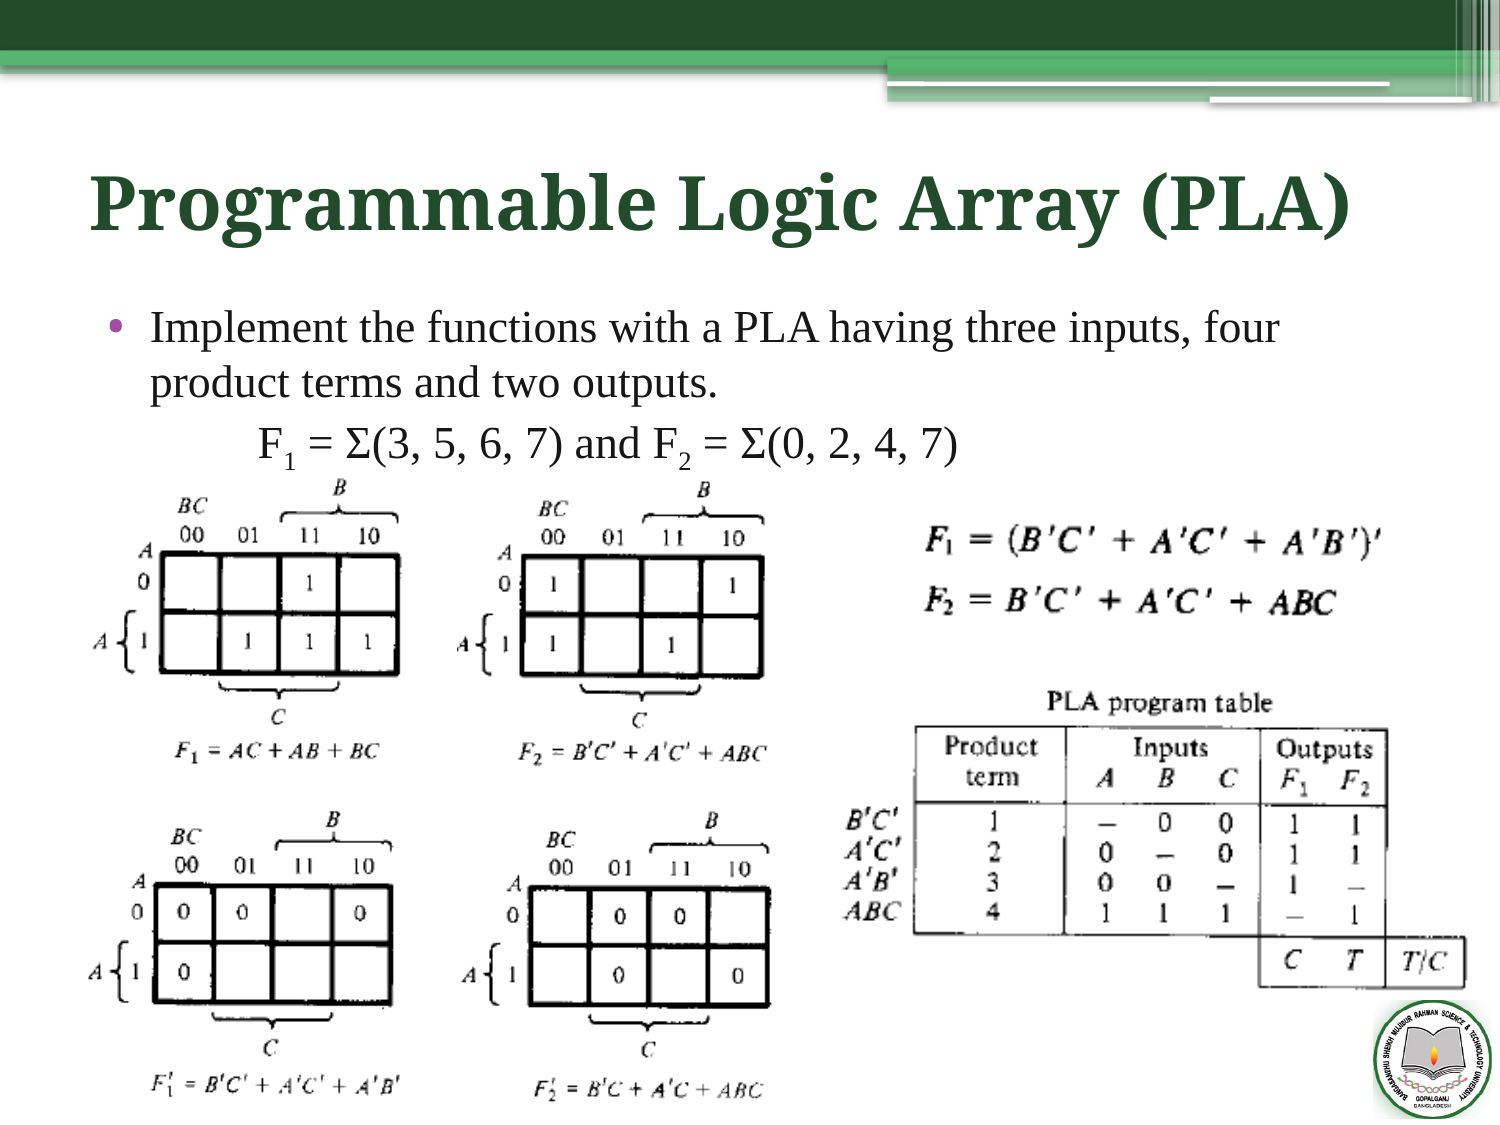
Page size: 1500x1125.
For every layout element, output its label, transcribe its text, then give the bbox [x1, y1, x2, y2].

picture [449, 807, 795, 1114]
picture [457, 474, 787, 782]
list Implement the functions with a PLA having three inputs, four product terms and two outputs. F1 = Ʃ(3, 5, 6, 7) and F2 = Ʃ(0, 2, 4, 7) [75, 289, 1425, 1000]
picture [87, 799, 417, 1105]
title Programmable Logic Array (PLA) [75, 112, 1425, 288]
picture [87, 474, 419, 779]
picture [909, 513, 1397, 629]
picture [824, 674, 1492, 1119]
